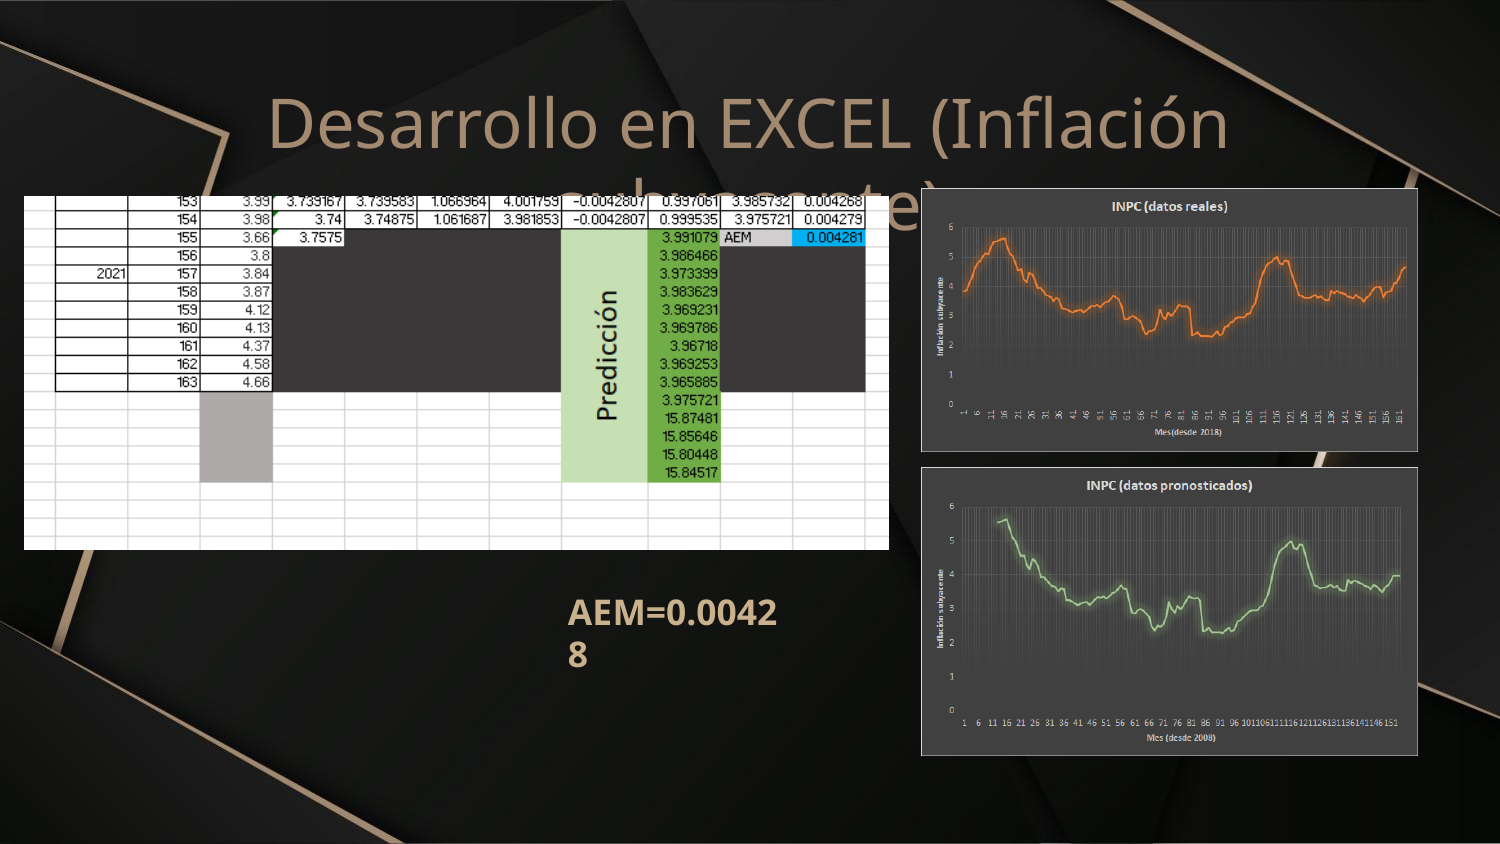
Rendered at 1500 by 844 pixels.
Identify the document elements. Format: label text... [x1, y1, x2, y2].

title Desarrollo en EXCEL (Inflación subyacente) [57, 64, 1441, 172]
picture [0, 0, 1500, 844]
text_box AEM=0.00428 [552, 575, 798, 691]
